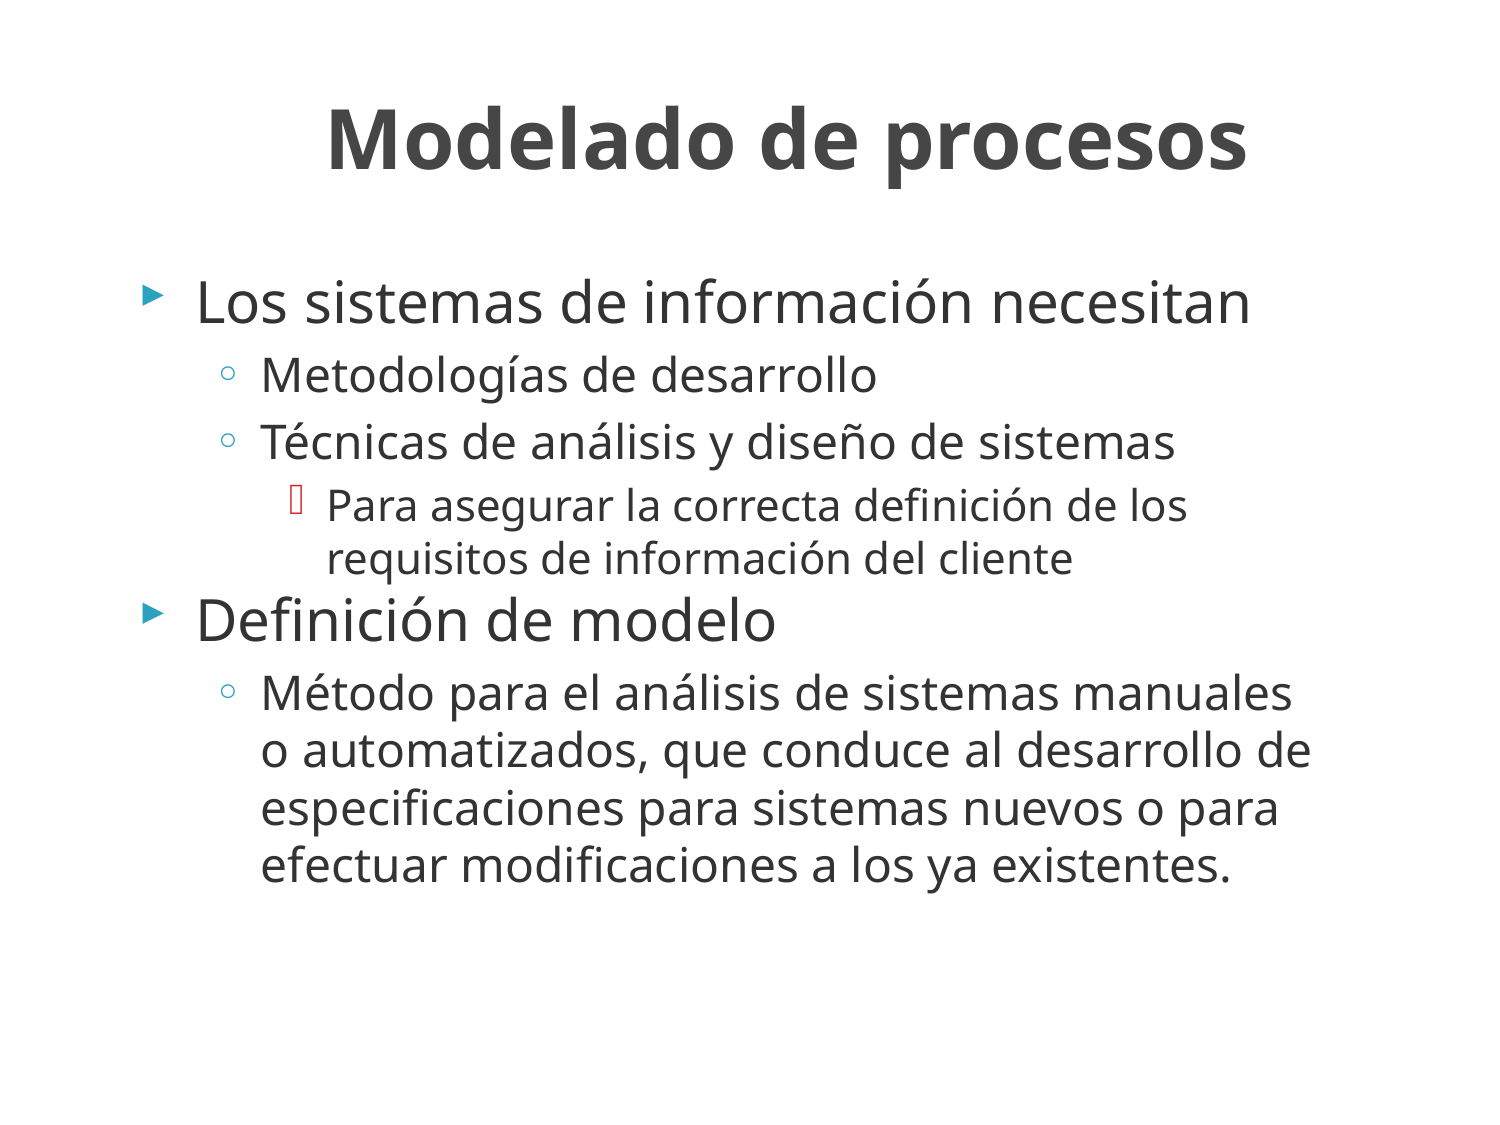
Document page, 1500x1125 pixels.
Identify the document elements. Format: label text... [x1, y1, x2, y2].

list Los sistemas de información necesitan Metodologías de desarrollo Técnicas de análisis y diseño de sistemas Para asegurar la correcta definición de los requisitos de información del cliente Definición de modelo Método para el análisis de sistemas manuales o automatizados, que conduce al desarrollo de especificaciones para sistemas nuevos o para efectuar modificaciones a los ya existentes. [123, 257, 1350, 1000]
title Modelado de procesos [112, 42, 1463, 231]
